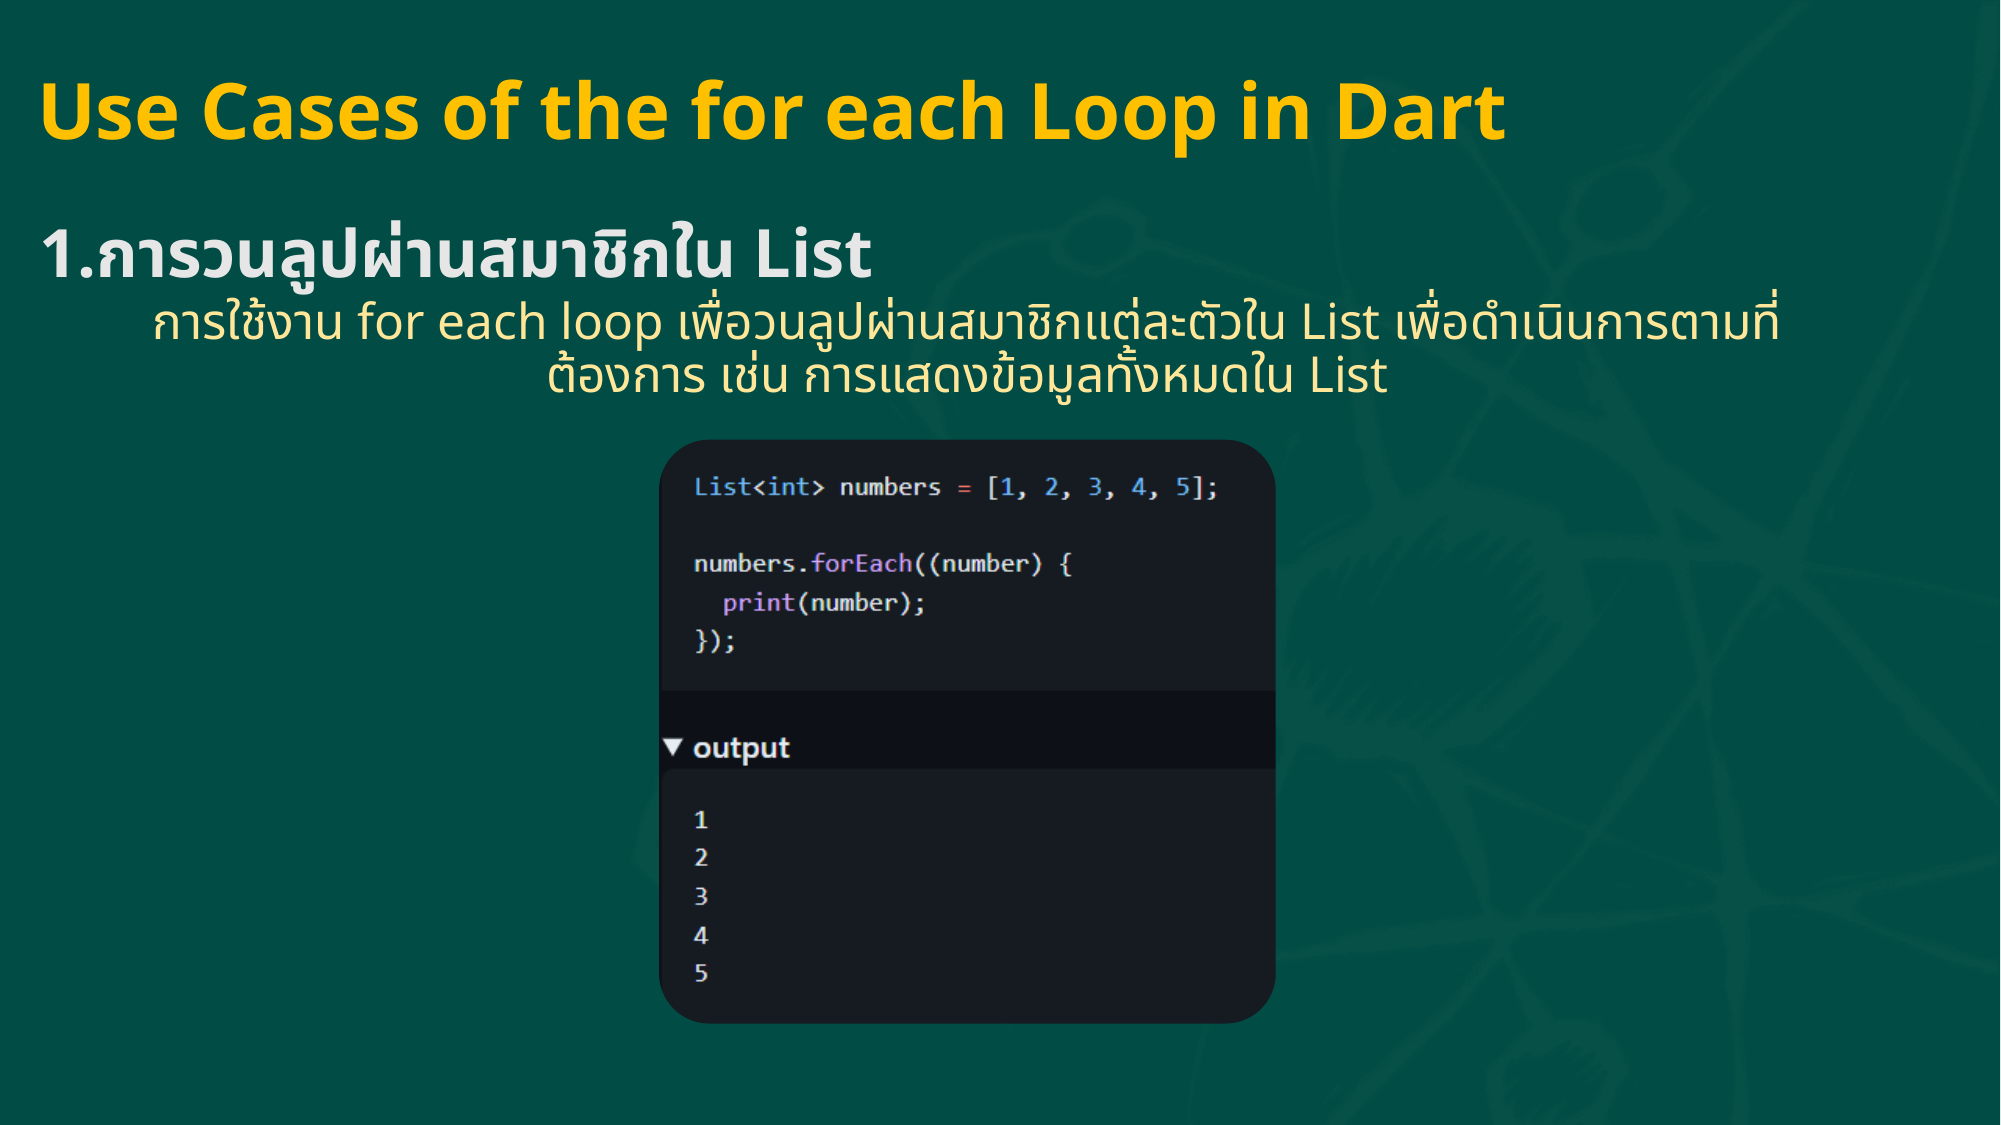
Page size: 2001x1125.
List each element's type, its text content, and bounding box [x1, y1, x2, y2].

list การใช้งาน for each loop เพื่อวนลูปผ่านสมาชิกแต่ละตัวใน List เพื่อดำเนินการตามที่ต้องการ เช่น การแสดงข้อมูลทั้งหมดใน List [79, 289, 1856, 412]
text_box 1.การวนลูปผ่านสมาชิกใน List [0, 167, 968, 300]
picture [0, 0, 2001, 1125]
title Use Cases of the for each Loop in Dart [13, 12, 1534, 164]
